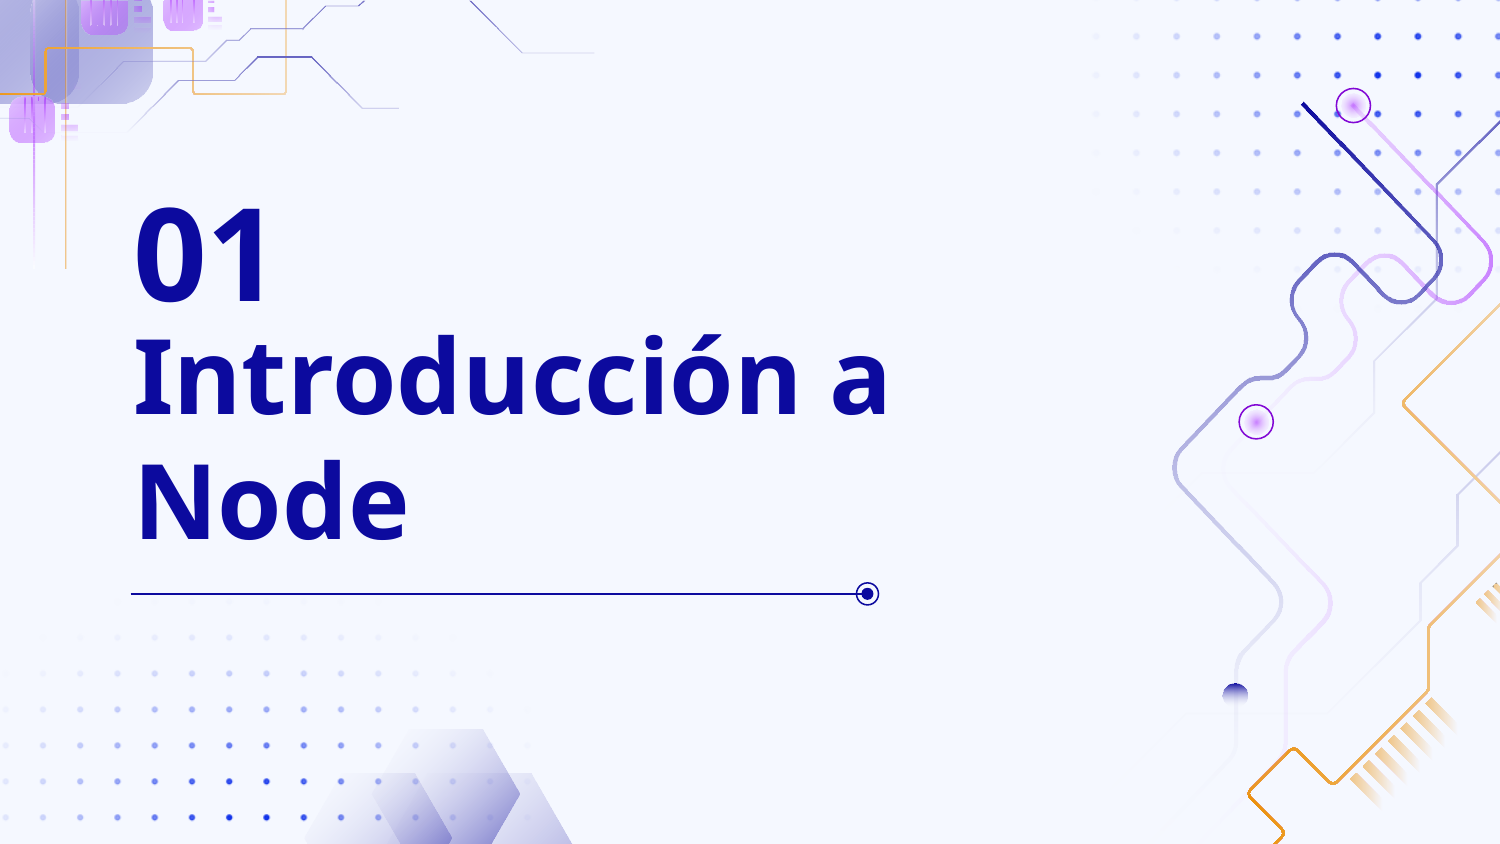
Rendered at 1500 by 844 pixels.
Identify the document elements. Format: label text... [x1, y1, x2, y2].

title Introducción a Node [118, 366, 1037, 505]
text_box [130, 582, 879, 606]
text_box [1063, 0, 1500, 844]
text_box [0, 549, 583, 844]
title 01 [118, 168, 398, 332]
